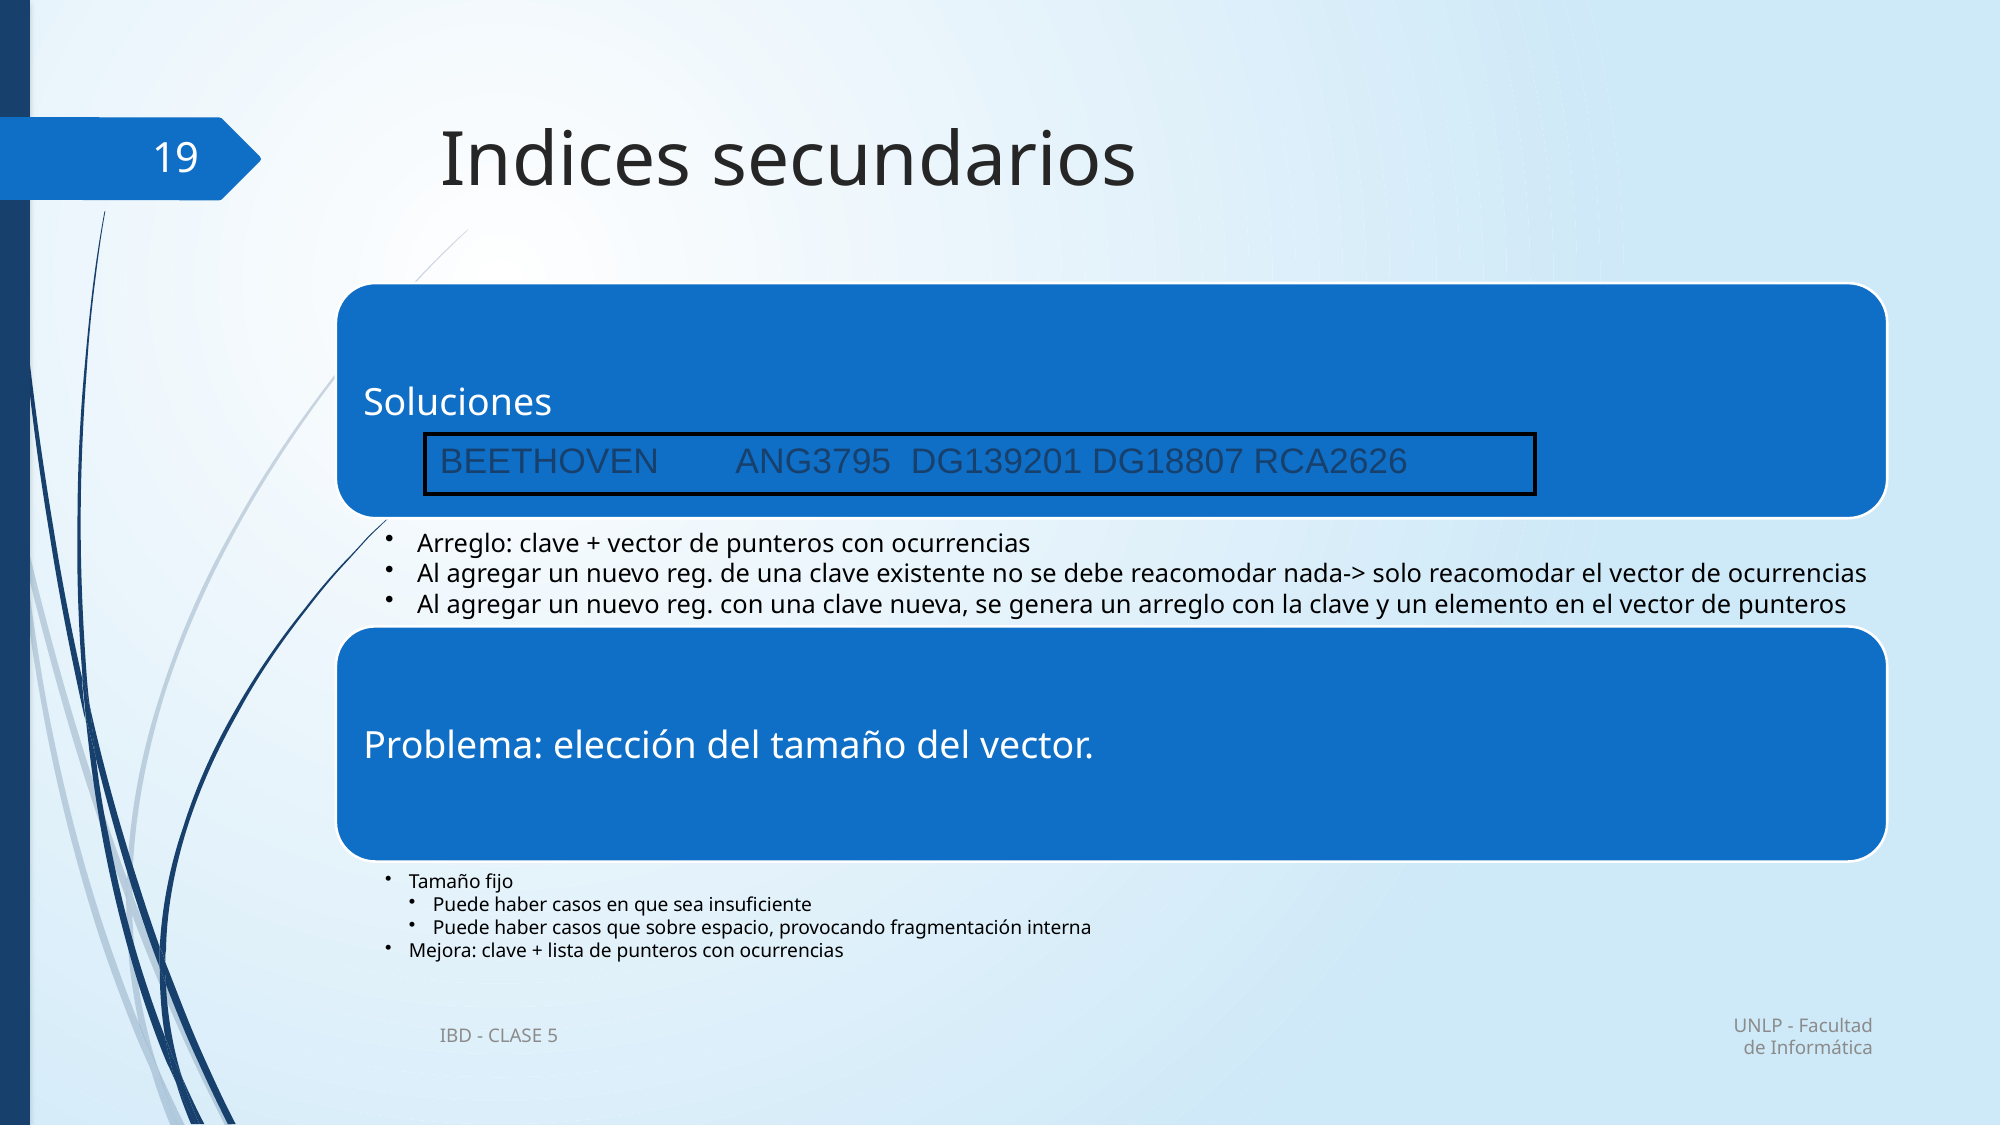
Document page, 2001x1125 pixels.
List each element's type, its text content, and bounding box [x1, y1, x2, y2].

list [335, 282, 1888, 970]
slide_number UNLP - Facultad de Informática [1699, 1005, 1888, 1067]
title Indices secundarios [425, 102, 1888, 282]
footer IBD - CLASE 5 [424, 1006, 1675, 1067]
slide_number 19 [87, 129, 216, 190]
